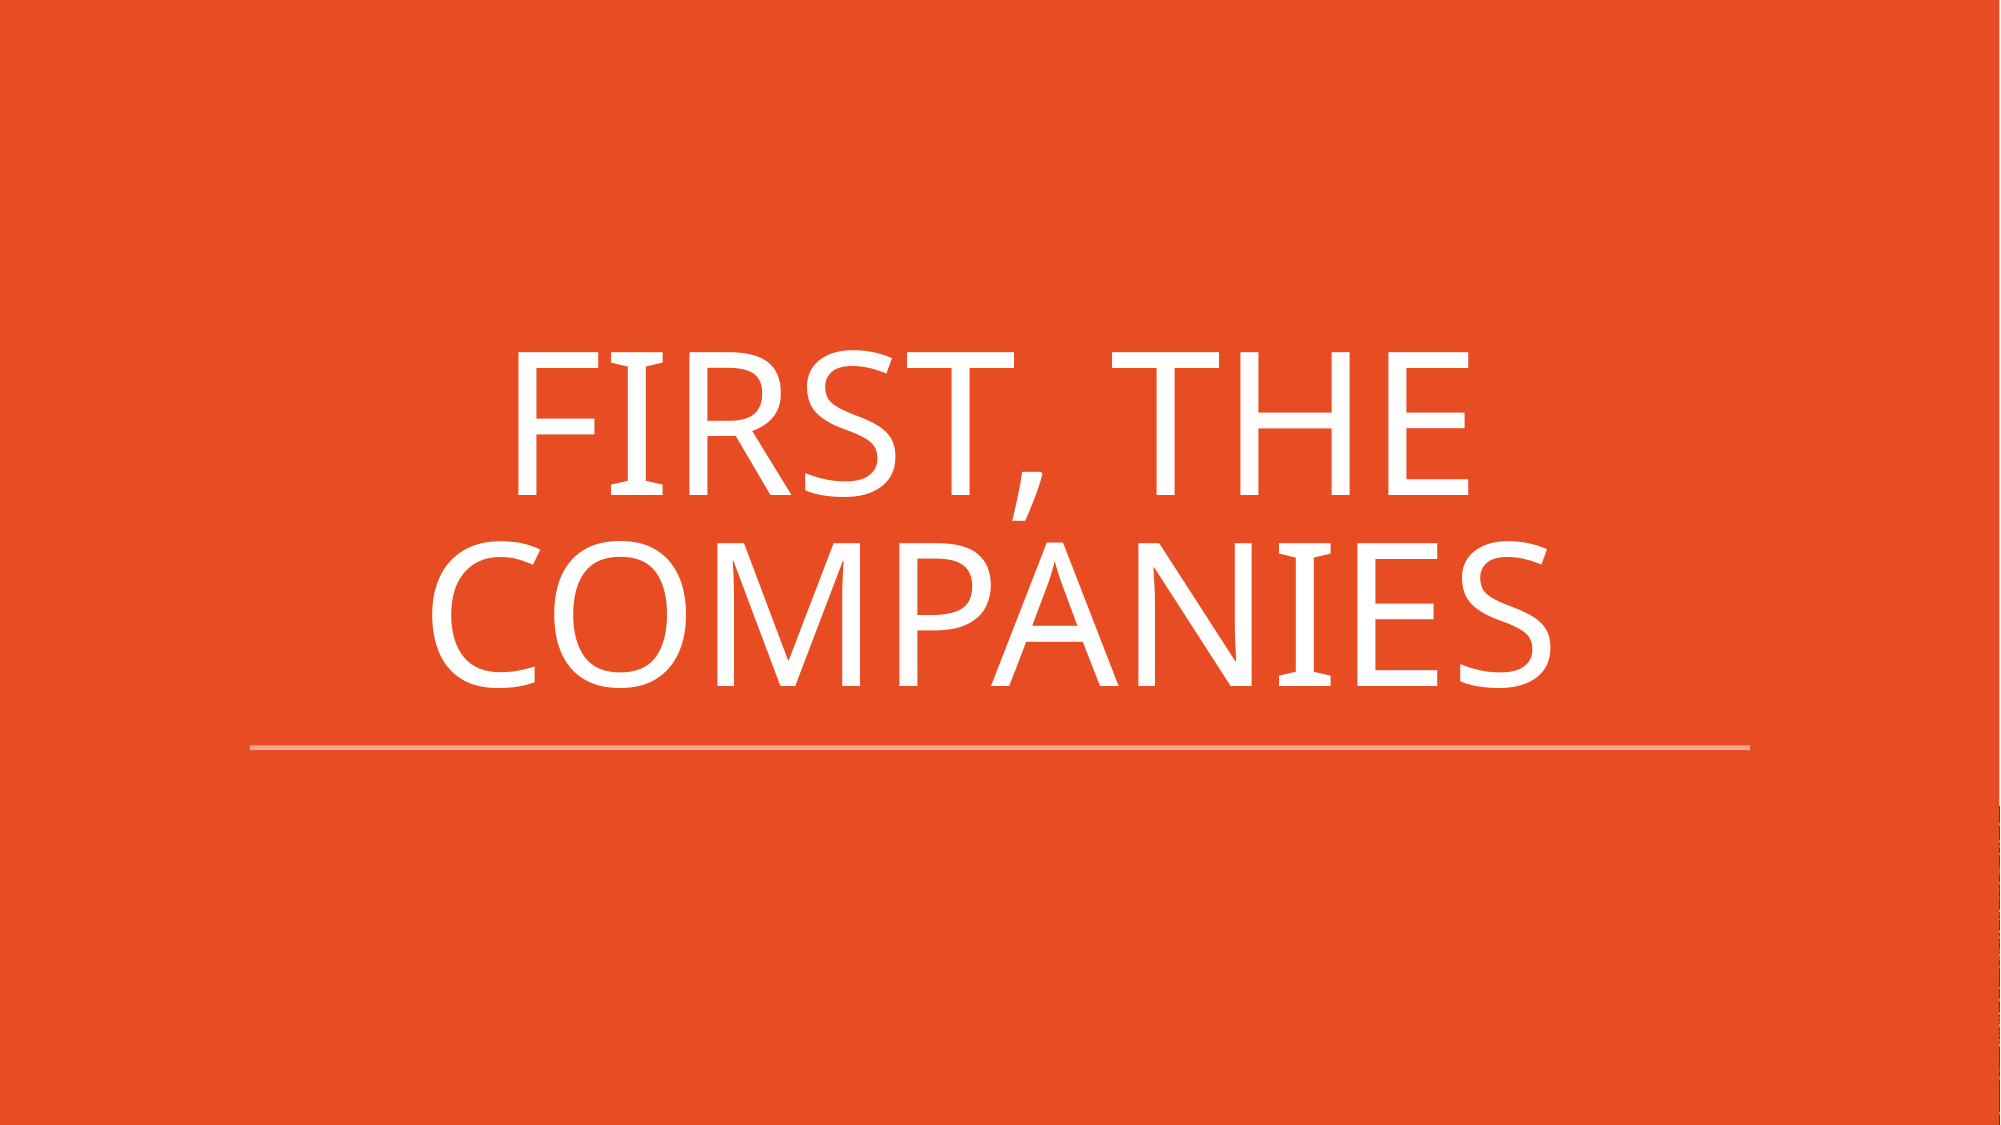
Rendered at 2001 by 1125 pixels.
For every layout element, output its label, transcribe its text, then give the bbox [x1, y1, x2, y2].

text_box [0, 0, 2000, 1125]
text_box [1584, 669, 1759, 844]
title First, the companies [172, 154, 1808, 733]
